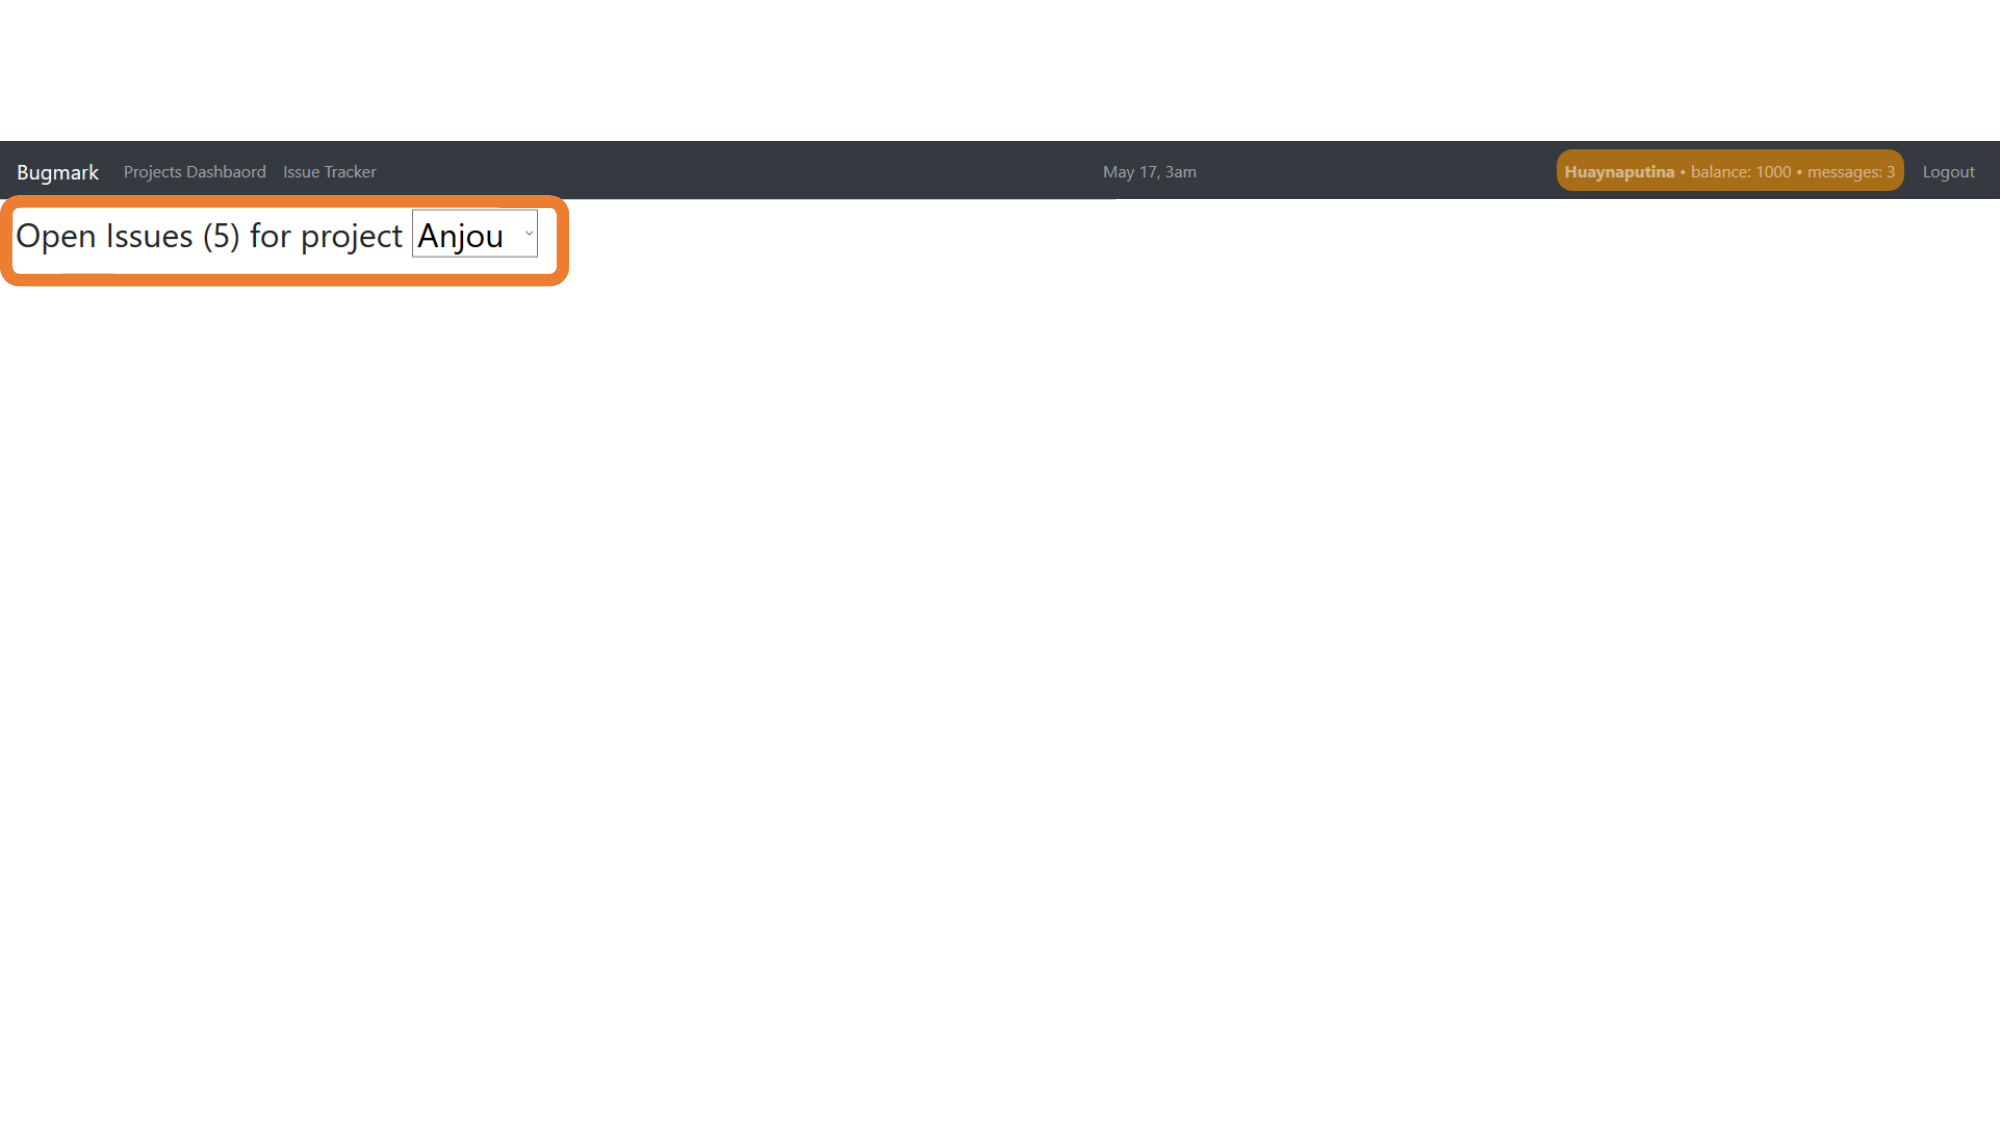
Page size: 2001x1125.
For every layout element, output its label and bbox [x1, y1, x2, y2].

picture [0, 141, 2000, 1125]
